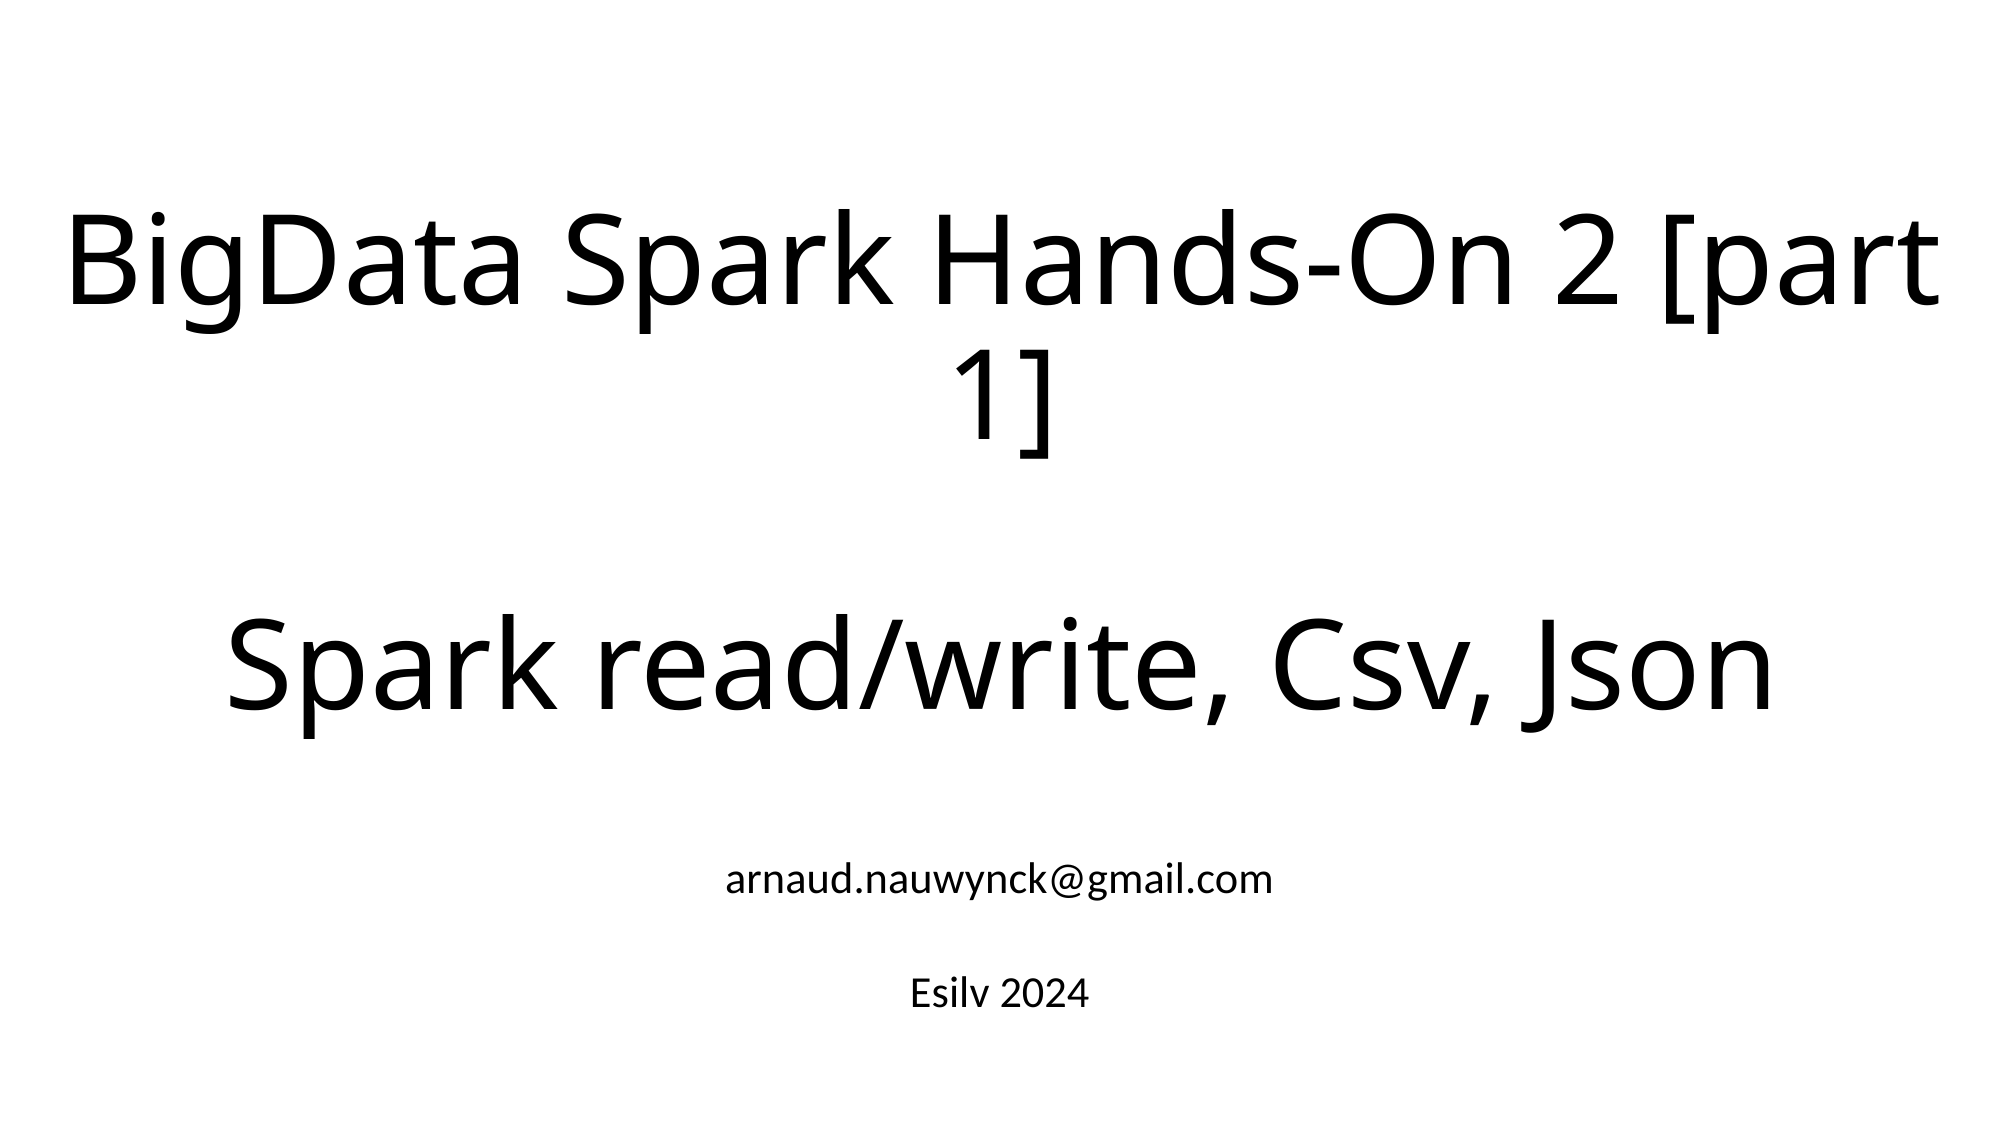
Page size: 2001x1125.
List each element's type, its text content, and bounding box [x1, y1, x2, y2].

subtitle arnaud.nauwynck@gmail.com Esilv 2024 [249, 847, 1750, 1027]
title BigData Spark Hands-On 2 [part 1] Spark read/write, Csv, Json [28, 184, 1977, 744]
